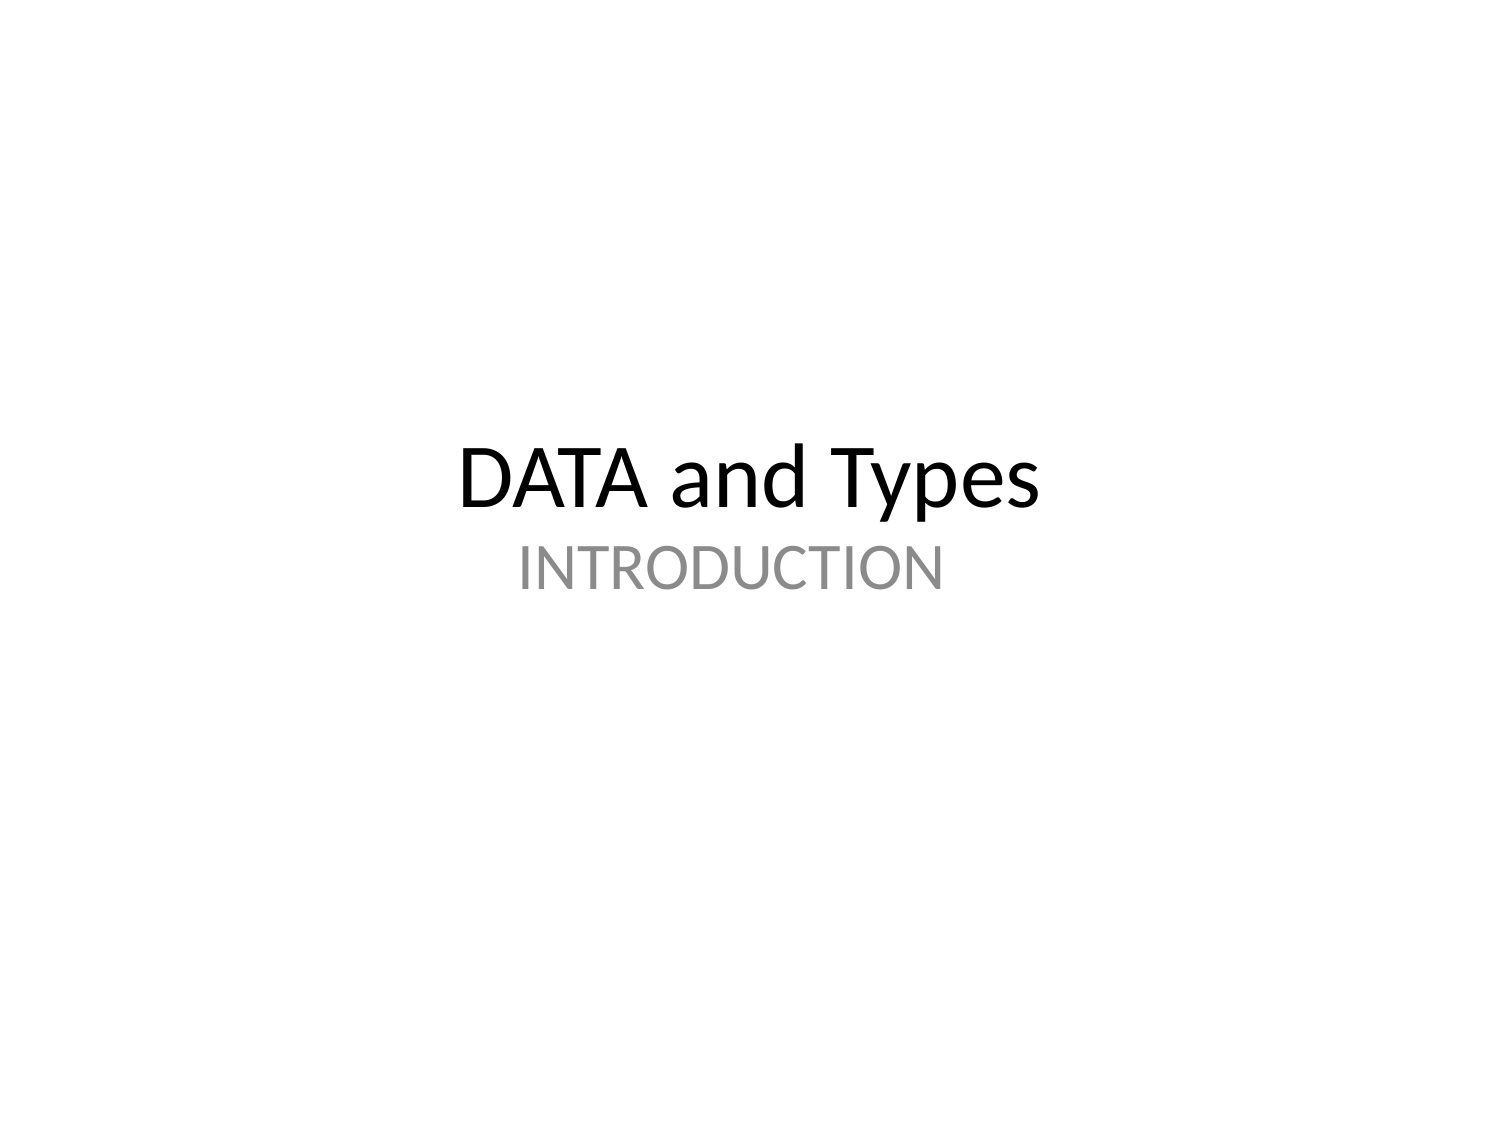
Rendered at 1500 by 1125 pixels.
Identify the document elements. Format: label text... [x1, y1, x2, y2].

title DATA and Types [100, 349, 1400, 591]
subtitle INTRODUCTION [206, 515, 1257, 803]
